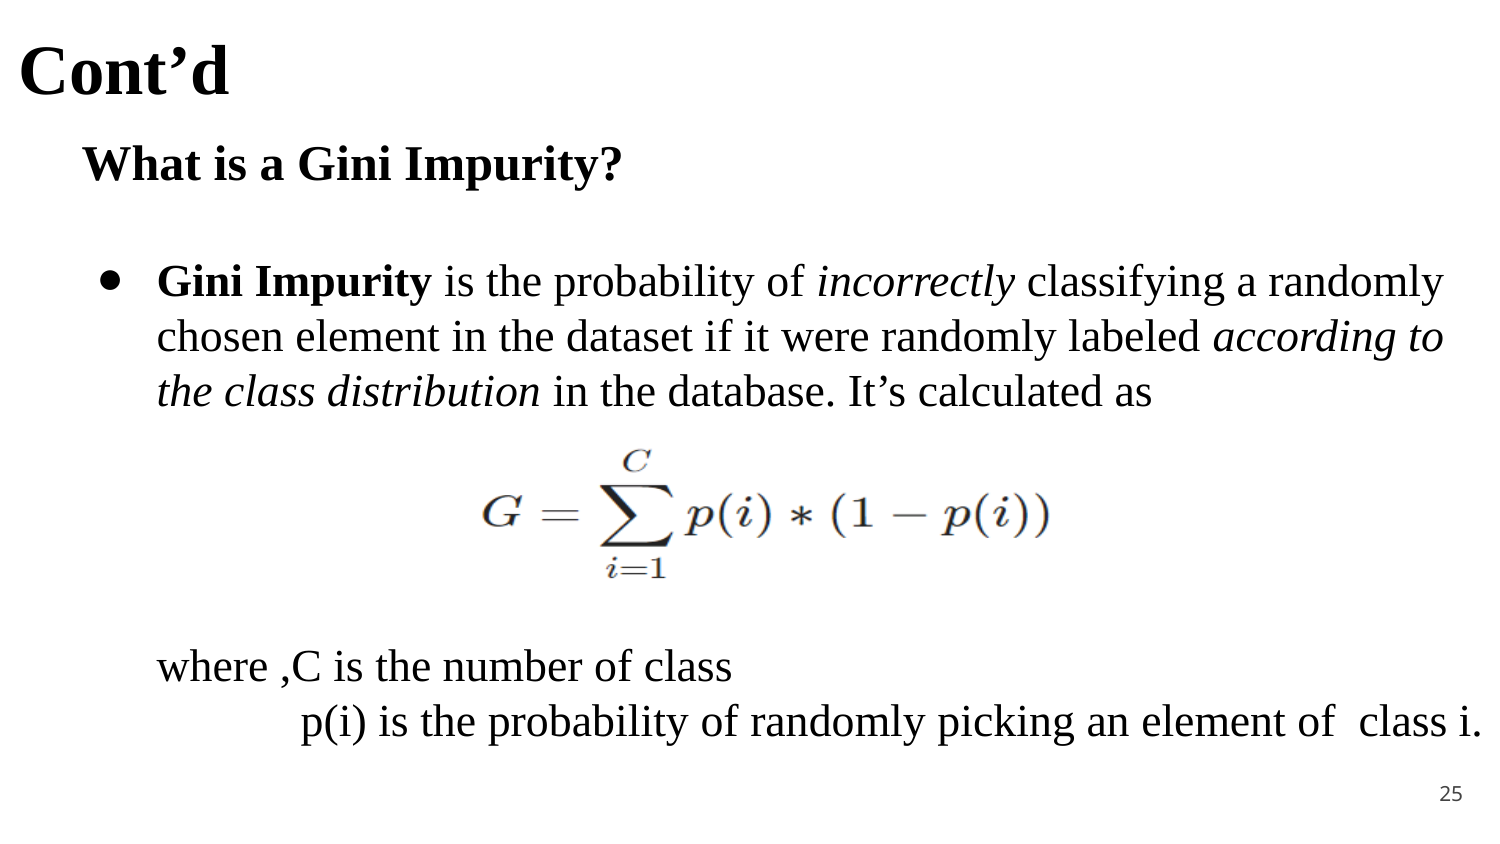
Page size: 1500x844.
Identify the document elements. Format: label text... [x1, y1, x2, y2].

picture [436, 435, 1064, 598]
slide_number 25 [1387, 762, 1478, 828]
text_box What is a Gini Impurity? Gini Impurity is the probability of incorrectly classifying a randomly chosen element in the dataset if it were randomly labeled according to the class distribution in the database. It’s calculated as where ,C is the number of class p(i) is the probability of randomly picking an element of class i. [66, 115, 1500, 824]
text_box Cont’d [3, 8, 1031, 129]
